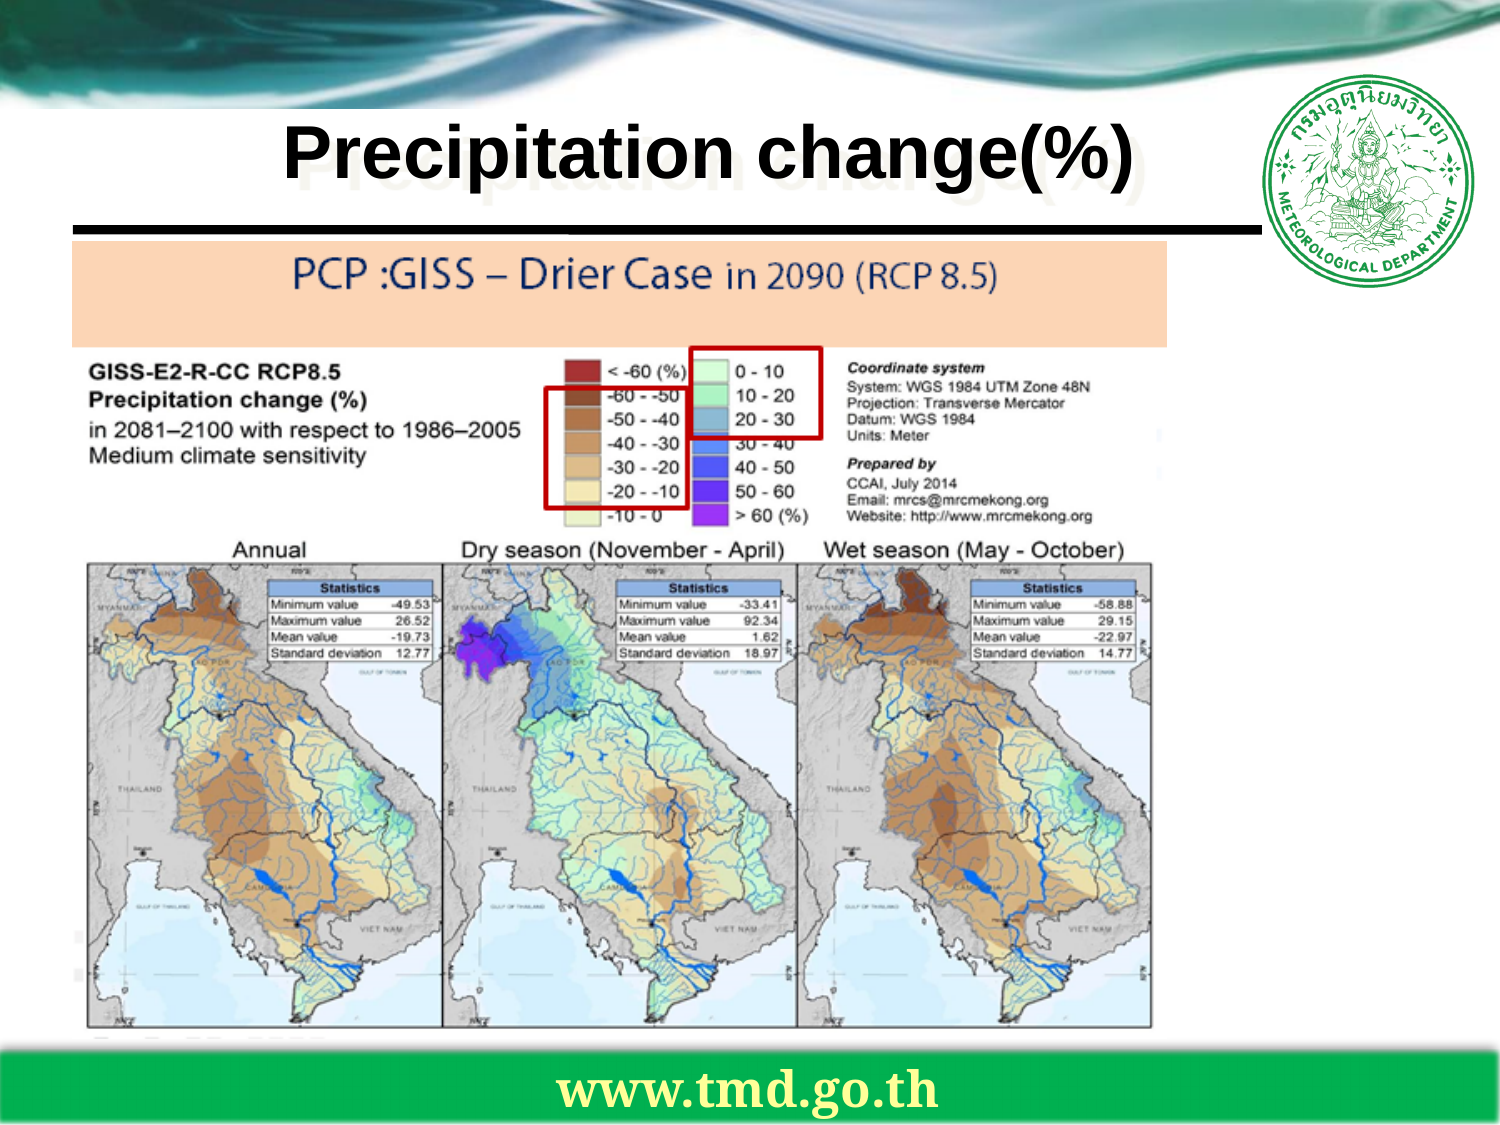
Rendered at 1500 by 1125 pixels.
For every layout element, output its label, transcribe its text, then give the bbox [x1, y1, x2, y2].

text_box www.tmd.go.th [4, 1058, 1495, 1118]
text_box Precipitation change(%) [0, 79, 1256, 219]
picture [72, 241, 1167, 1039]
picture [0, 0, 1500, 288]
